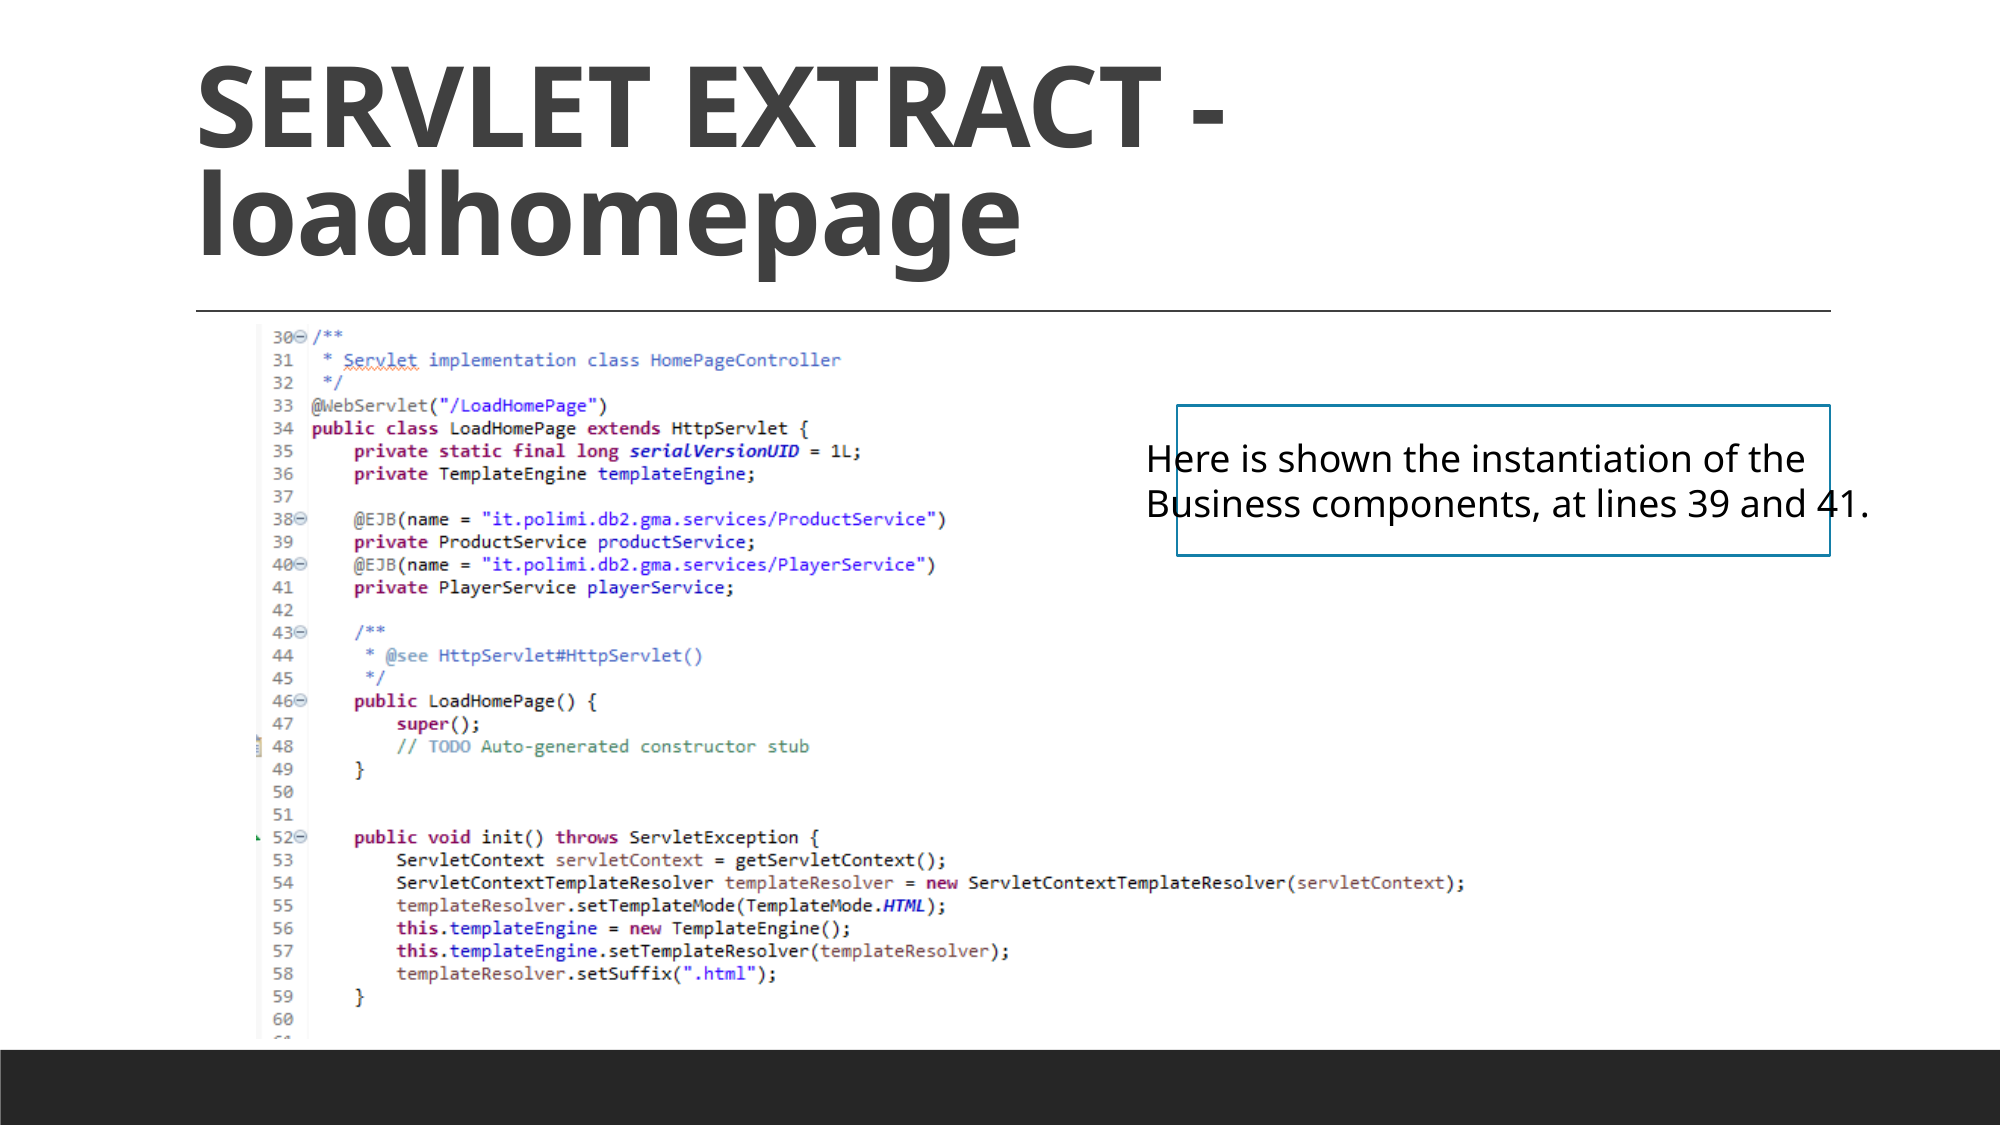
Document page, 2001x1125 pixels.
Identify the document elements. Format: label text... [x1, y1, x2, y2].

text_box [1554, 404, 1831, 427]
text_box Here is shown the instantiation of the Business components, at lines 39 and 41. [1554, 427, 1886, 533]
text_box [1554, 533, 1831, 557]
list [255, 324, 1546, 1040]
title SERVLET EXTRACT - loadhomepage [180, 47, 1830, 285]
